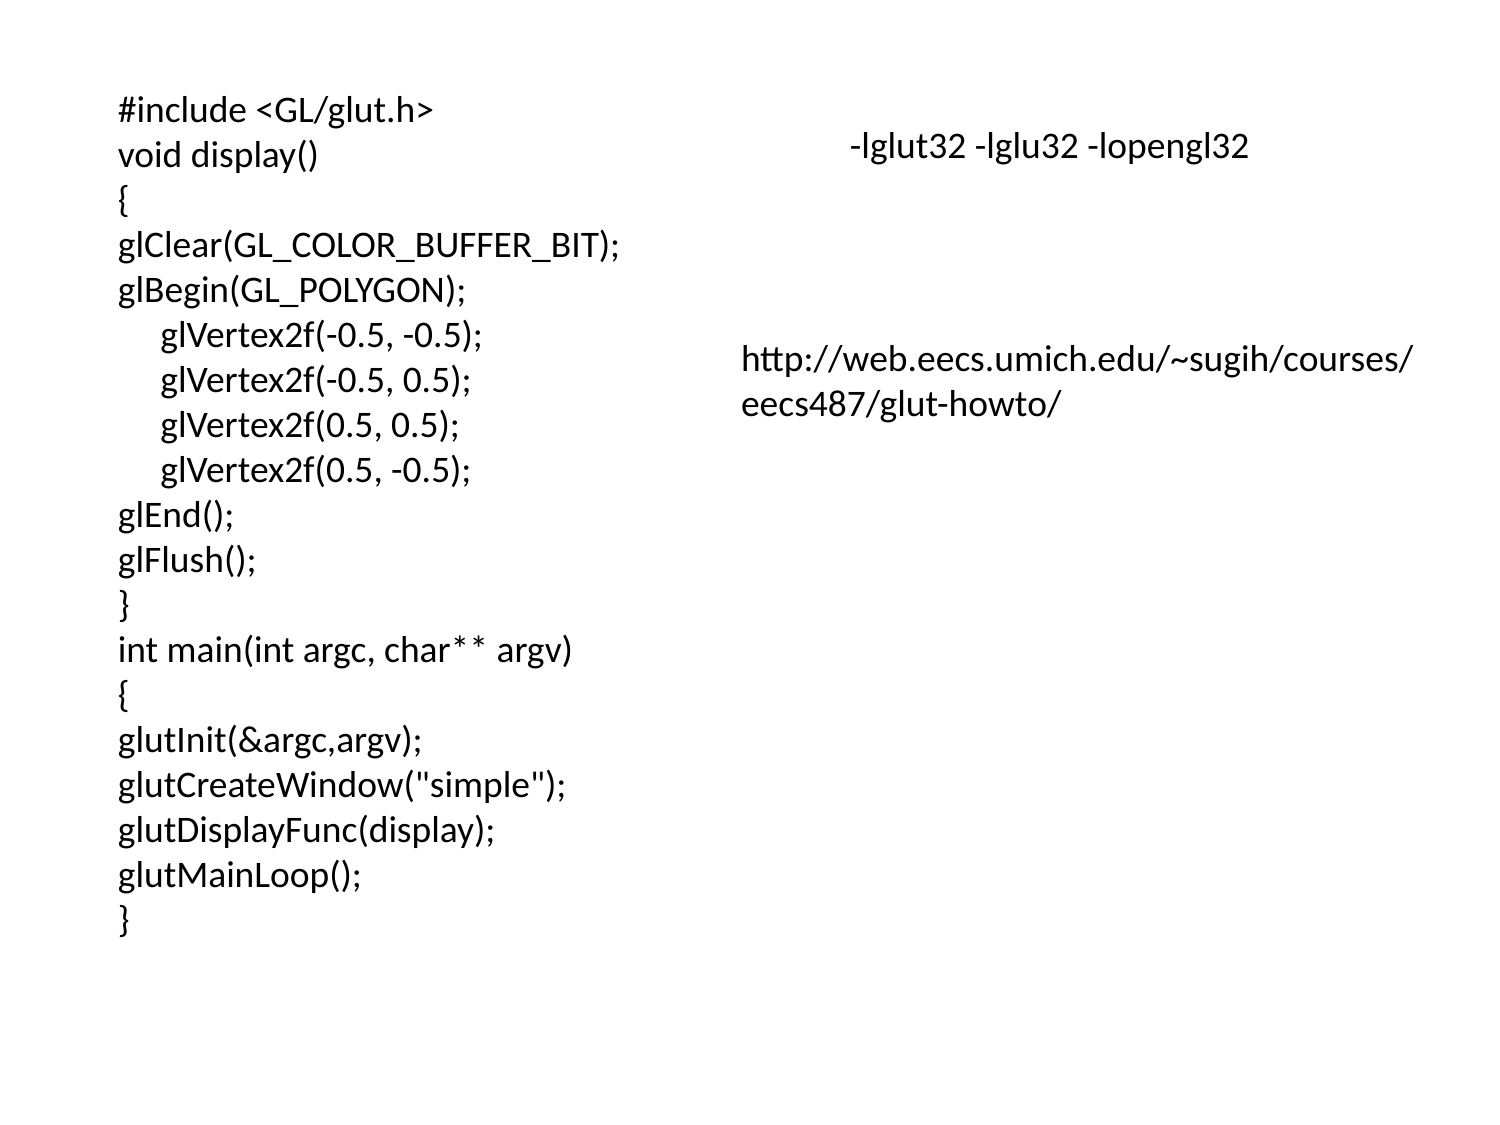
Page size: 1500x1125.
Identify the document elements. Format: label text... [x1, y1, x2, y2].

text_box http://web.eecs.umich.edu/~sugih/courses/eecs487/glut-howto/ [726, 326, 1477, 431]
text_box -lglut32 -lglu32 -lopengl32 [835, 113, 1265, 174]
text_box #include <GL/glut.h> void display() { glClear(GL_COLOR_BUFFER_BIT); glBegin(GL_POLYGON); glVertex2f(-0.5, -0.5); glVertex2f(-0.5, 0.5); glVertex2f(0.5, 0.5); glVertex2f(0.5, -0.5); glEnd(); glFlush(); } int main(int argc, char** argv) { glutInit(&argc,argv); glutCreateWindow("simple"); glutDisplayFunc(display); glutMainLoop(); } [103, 78, 636, 948]
